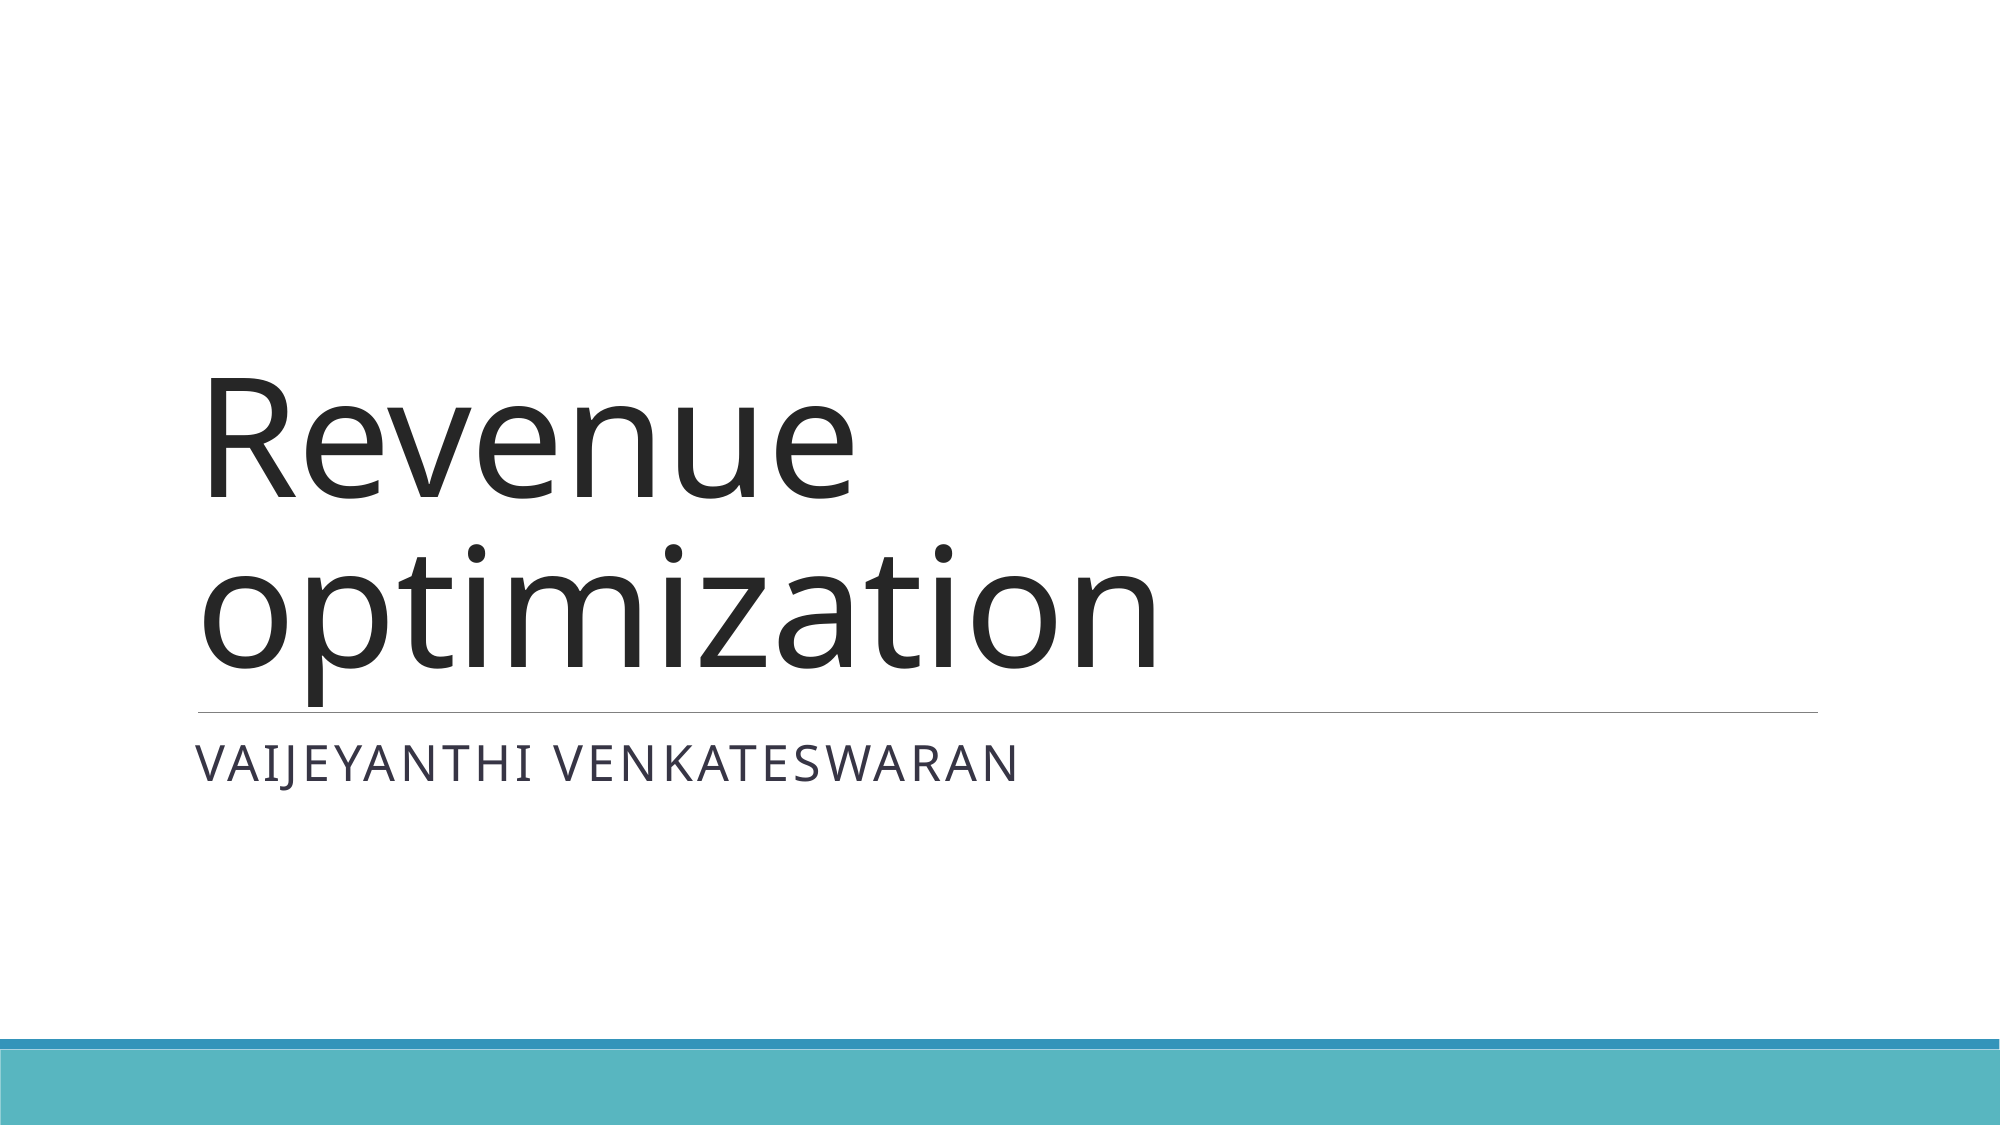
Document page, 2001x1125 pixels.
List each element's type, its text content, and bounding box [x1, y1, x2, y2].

title Revenue optimization [180, 124, 1830, 710]
subtitle Vaijeyanthi Venkateswaran [180, 730, 1831, 919]
